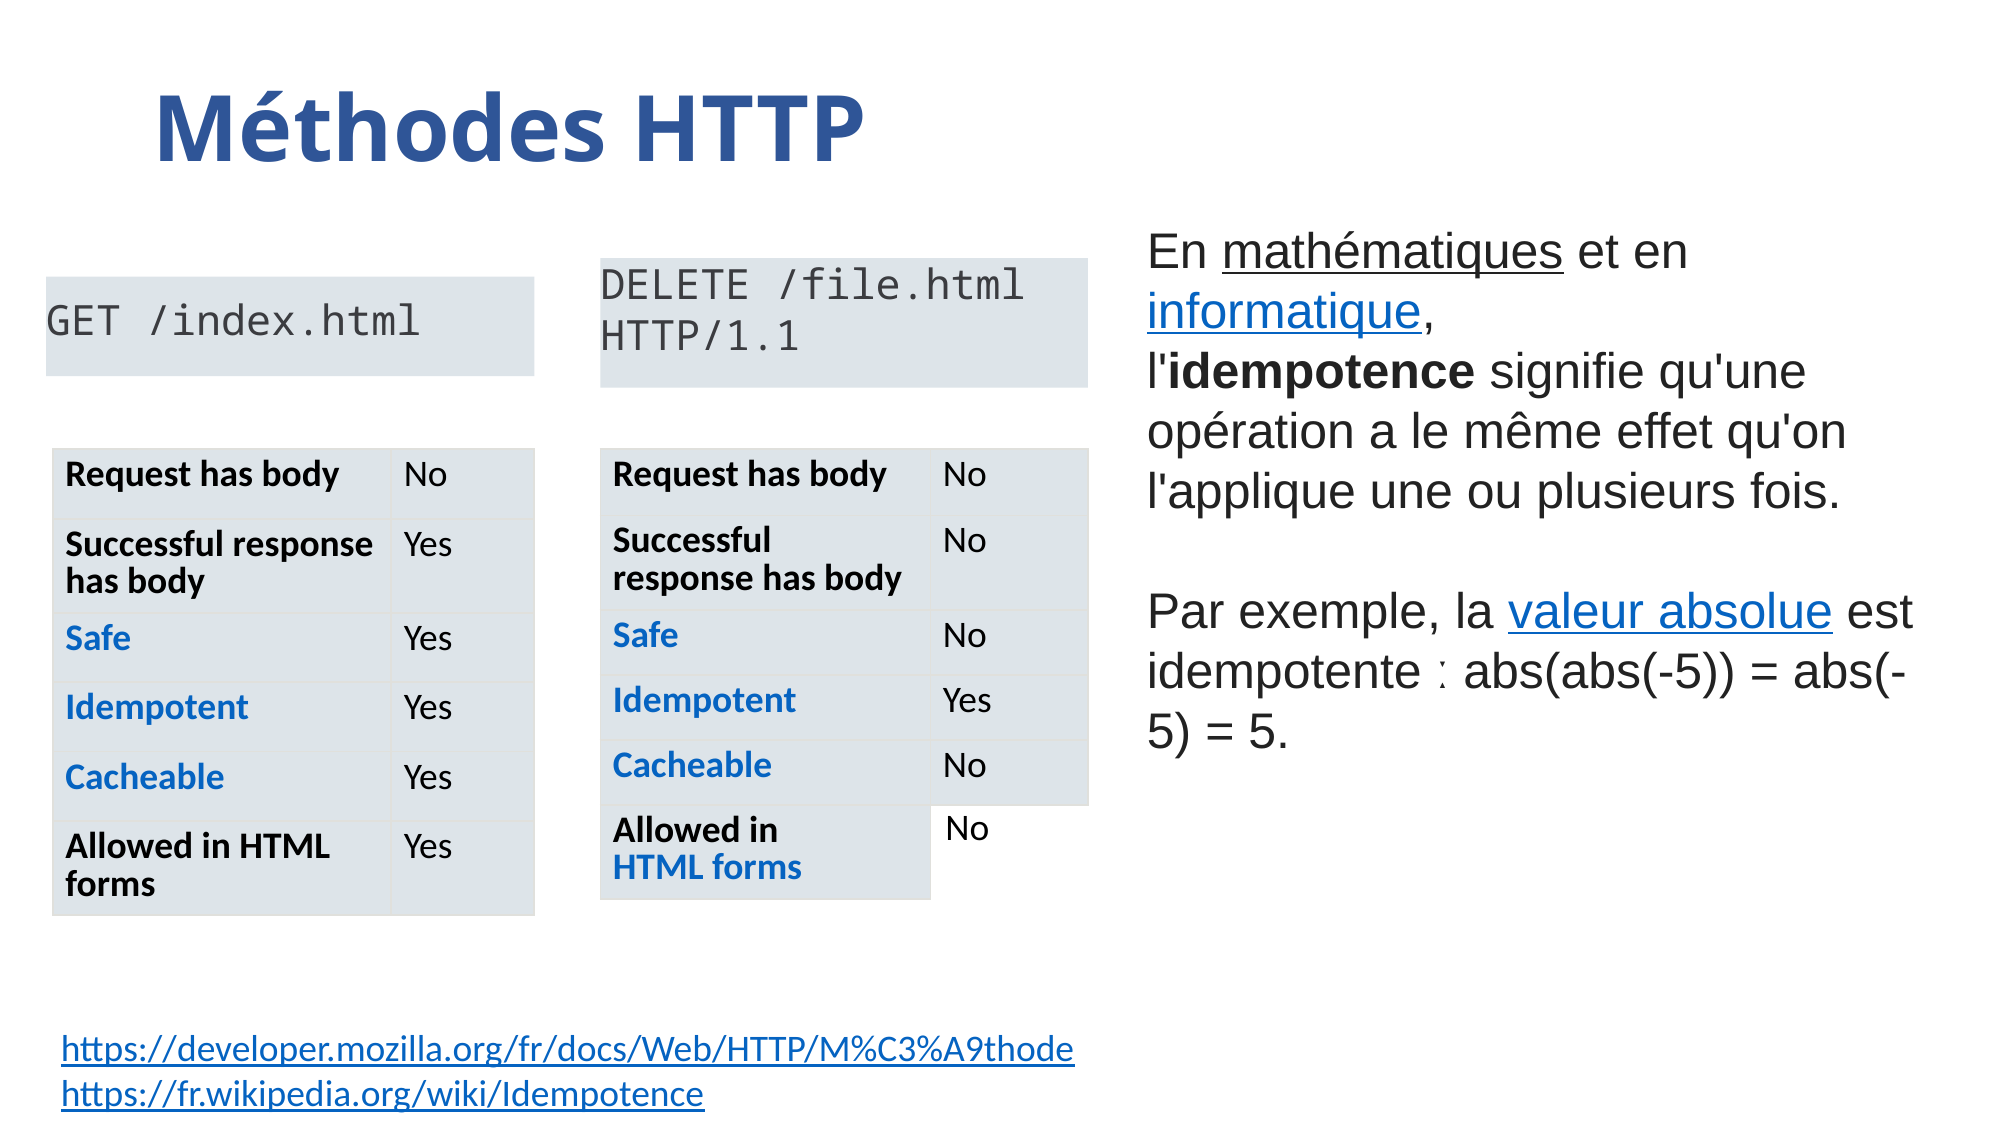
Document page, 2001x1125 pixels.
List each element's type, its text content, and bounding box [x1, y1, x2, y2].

table_cell No [931, 516, 1087, 609]
table_cell Allowed in HTML forms [601, 806, 930, 898]
table_cell Idempotent [601, 676, 930, 739]
table_cell Cacheable [54, 752, 390, 820]
table_cell Idempotent [54, 683, 390, 751]
table_cell Yes [931, 676, 1087, 739]
text_box DELETE /file.html HTTP/1.1 [600, 258, 1088, 388]
table_cell No [931, 611, 1087, 674]
table_header Request has body [601, 450, 930, 515]
table_cell Safe [54, 614, 390, 681]
text_box En mathématiques et en informatique, l'idempotence signifie qu'une opération a le même effet qu'on l'applique une ou plusieurs fois. Par exemple, la valeur absolue est idempotente ː abs(abs(-5)) = abs(-5) = 5. [1132, 211, 1954, 827]
table_header Request has body [54, 450, 390, 518]
title Méthodes HTTP [137, 23, 1863, 241]
table_cell Allowed in HTML forms [54, 822, 390, 914]
table_cell Yes [392, 752, 533, 820]
text_box GET /index.html [46, 276, 535, 377]
table_cell Safe [601, 611, 930, 674]
table_cell Successful response has body [54, 520, 390, 612]
table_cell Yes [392, 520, 533, 612]
table_cell Yes [392, 822, 533, 914]
table_cell No [931, 741, 1087, 804]
table_cell Successful response has body [601, 516, 930, 609]
text_box https://developer.mozilla.org/fr/docs/Web/HTTP/M%C3%A9thode https://fr.wikipedia.org/wiki/Idempotence [46, 1016, 1752, 1125]
table_header No [392, 450, 533, 518]
table_header No [931, 450, 1087, 515]
table_cell Yes [392, 683, 533, 751]
table_cell Cacheable [601, 741, 930, 804]
table_cell Yes [392, 614, 533, 681]
table_cell No [931, 806, 1088, 899]
